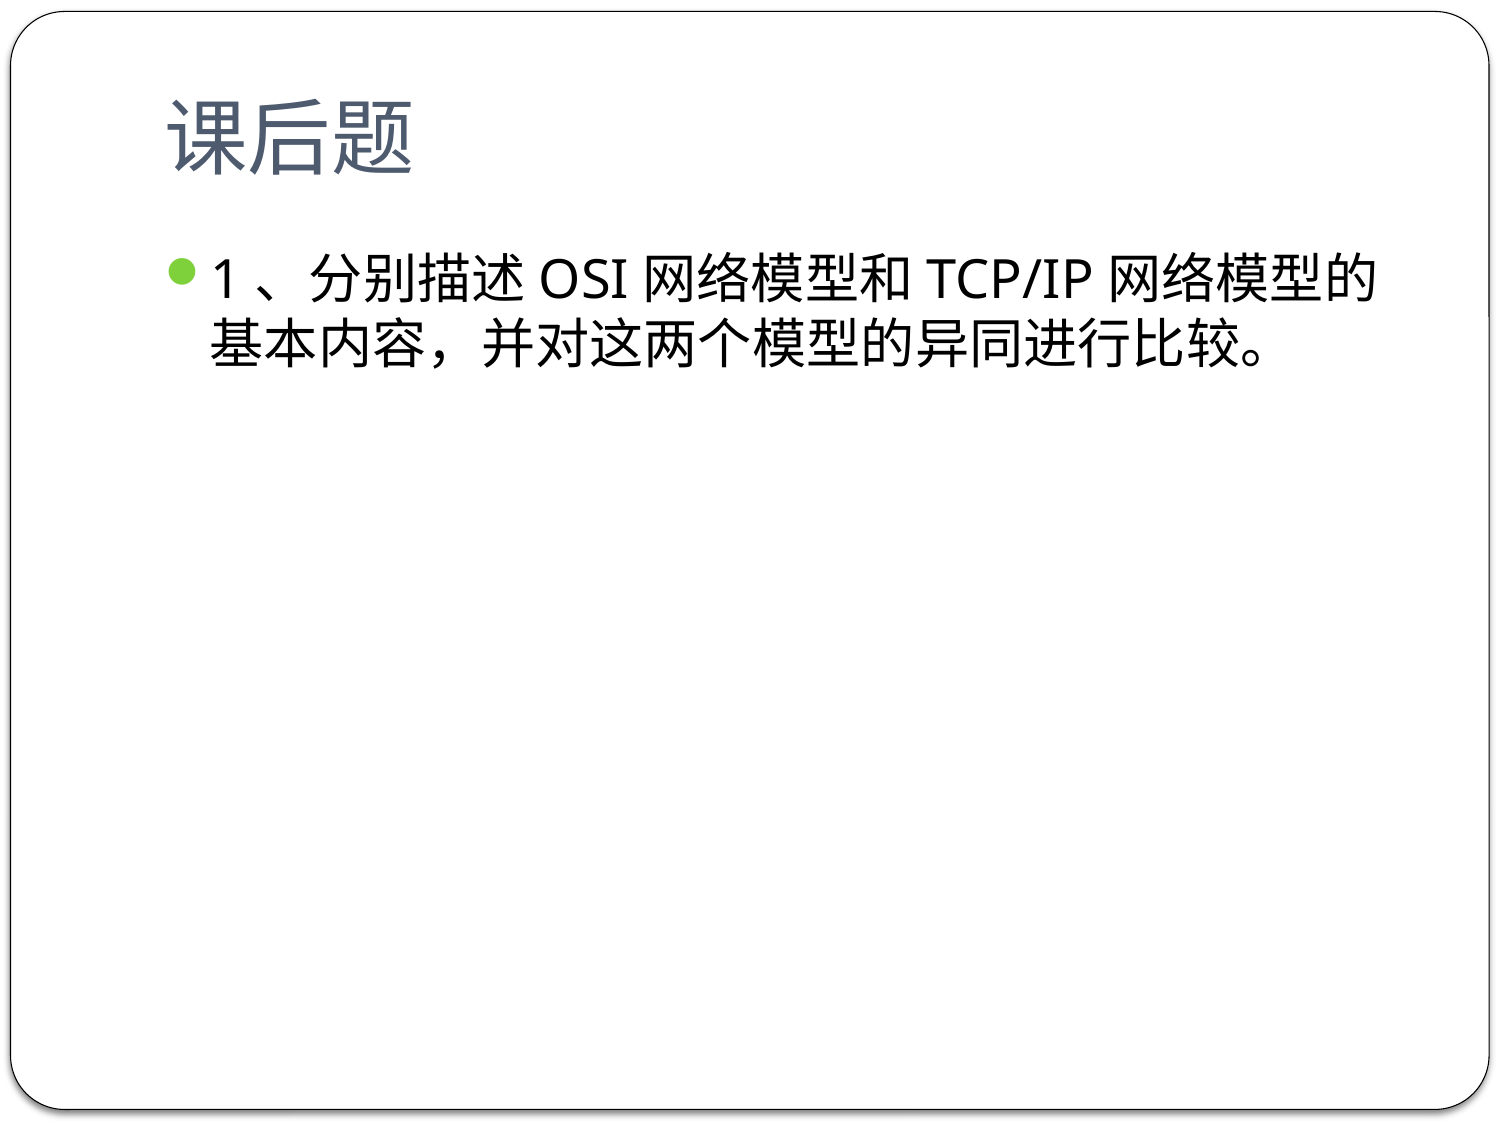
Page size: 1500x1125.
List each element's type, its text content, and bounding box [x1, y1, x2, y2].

title 课后题 [150, 45, 1425, 233]
list 1、分别描述OSI网络模型和TCP/IP网络模型的基本内容，并对这两个模型的异同进行比较。 [150, 237, 1425, 988]
